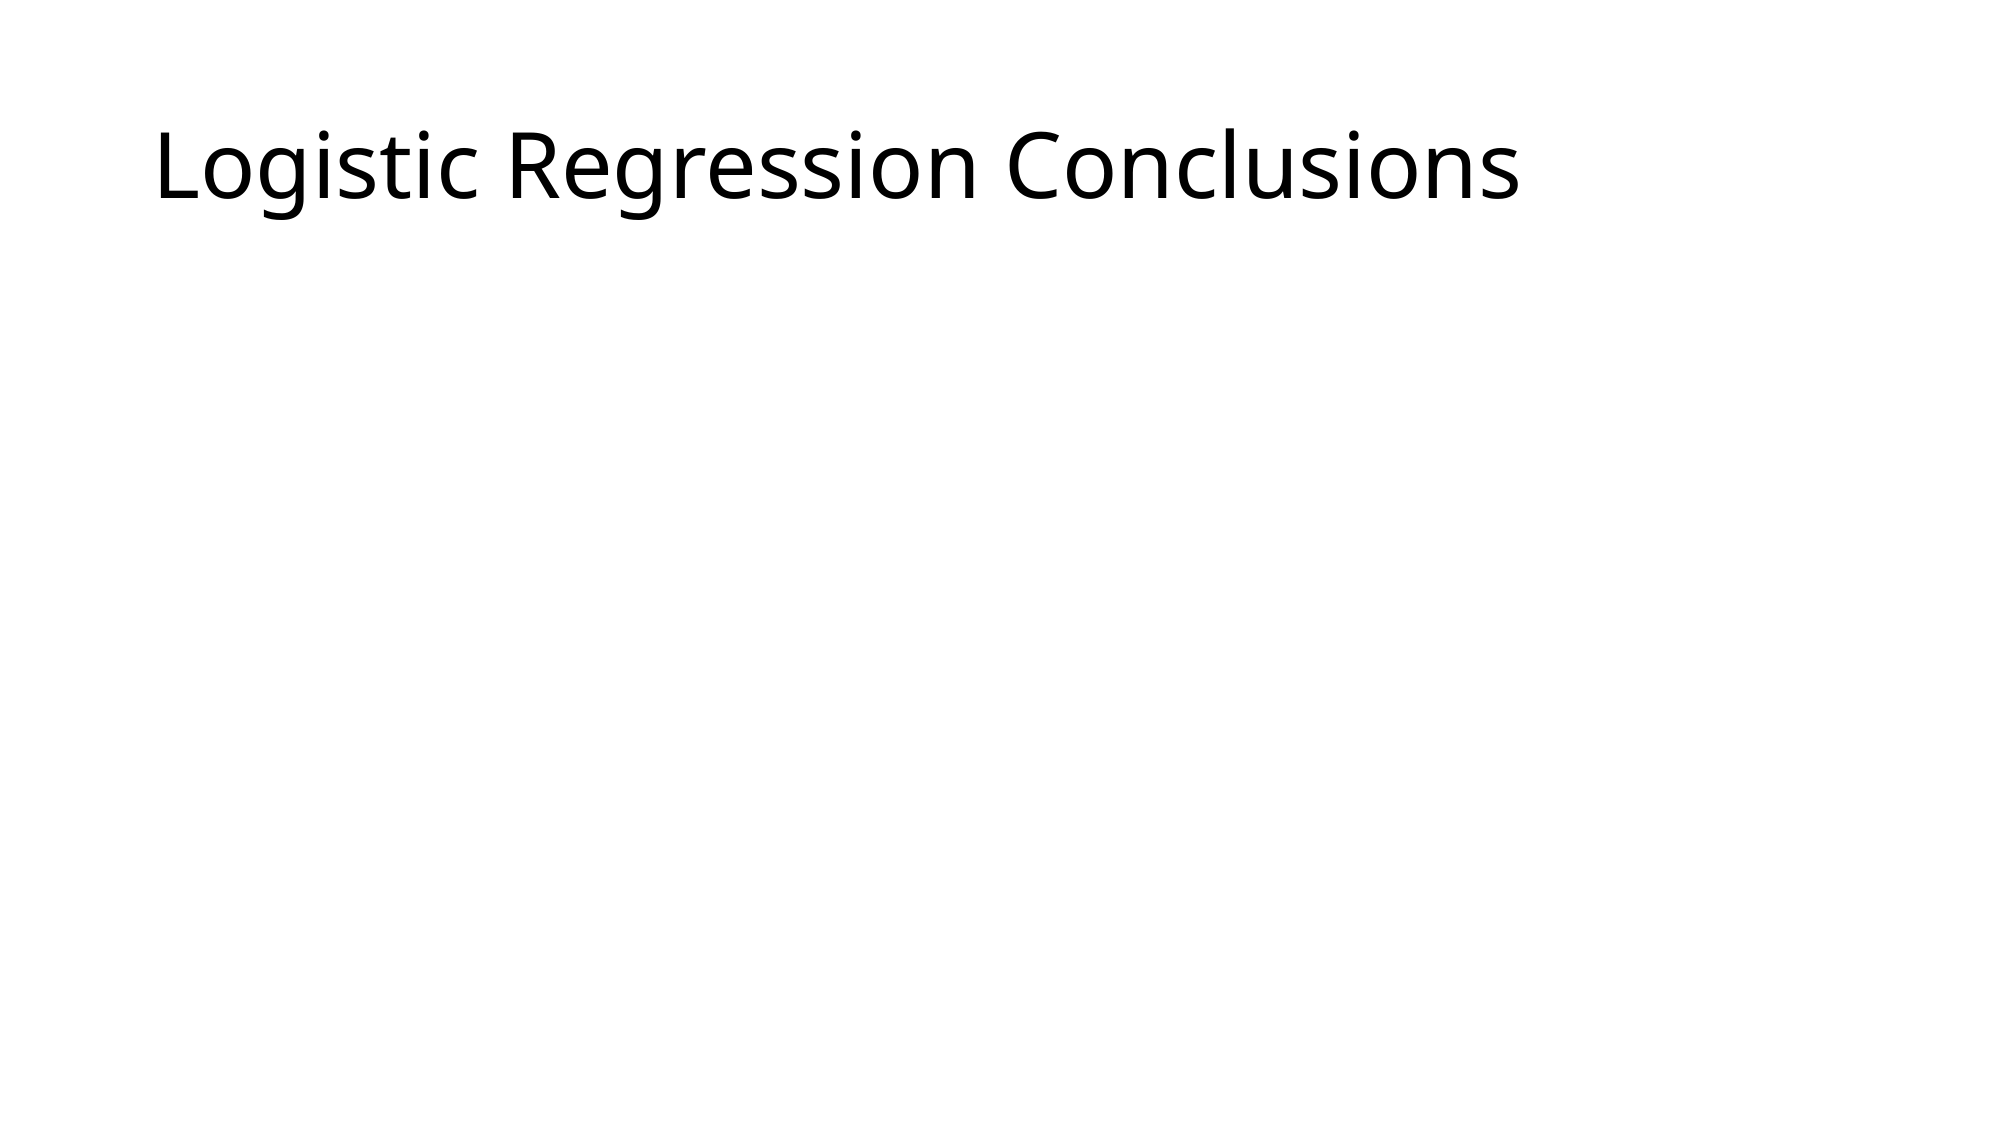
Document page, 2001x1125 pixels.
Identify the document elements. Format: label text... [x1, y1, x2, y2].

title Logistic Regression Conclusions [137, 59, 1863, 278]
